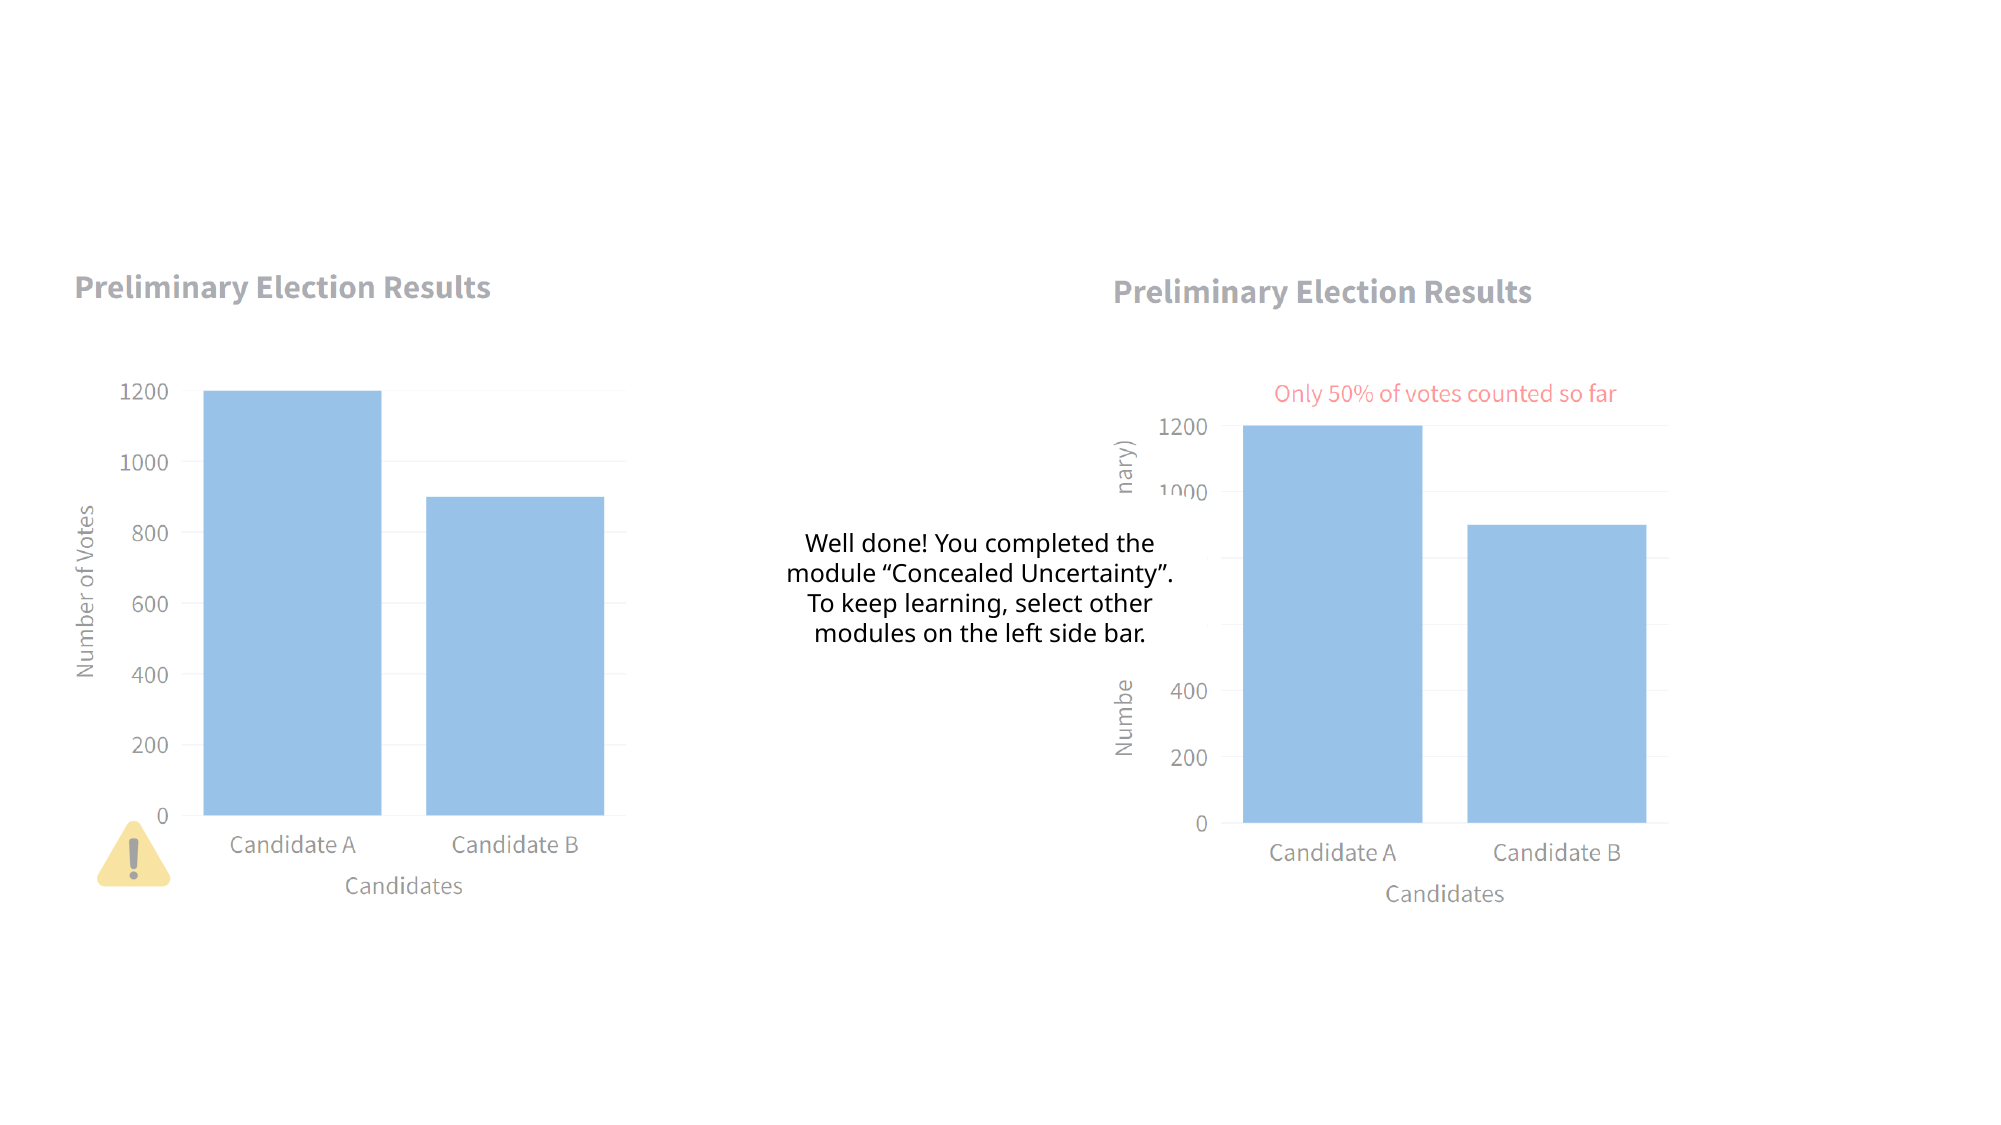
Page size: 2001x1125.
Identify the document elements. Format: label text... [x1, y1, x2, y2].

picture [1089, 257, 1695, 917]
picture [51, 253, 647, 908]
text_box [0, 217, 2000, 958]
text_box Well done! You completed the module “Concealed Uncertainty”. To keep learning, select other modules on the left side bar. [752, 493, 1089, 681]
text_box [11, 217, 1950, 930]
